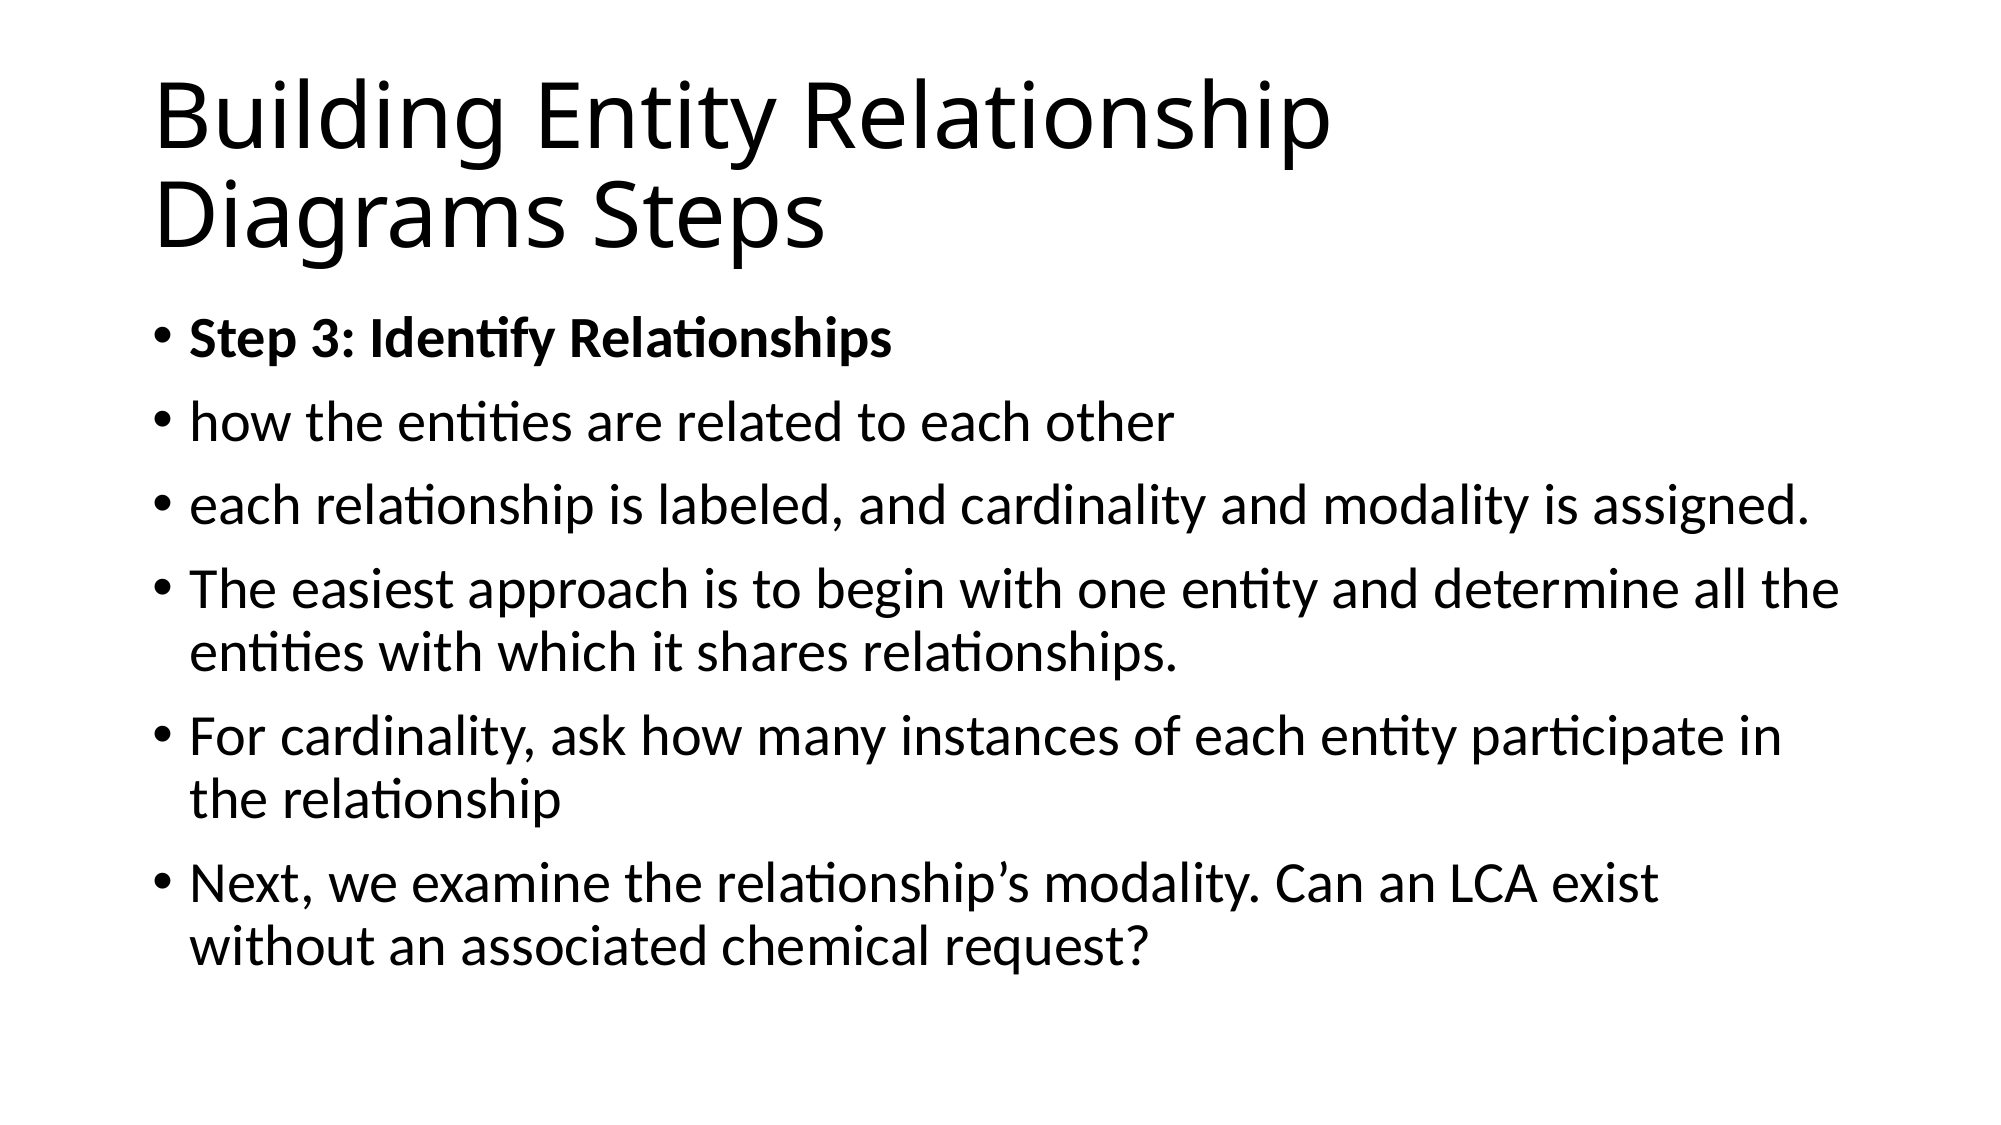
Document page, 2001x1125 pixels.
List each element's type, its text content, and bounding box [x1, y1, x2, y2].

title Building Entity Relationship Diagrams Steps [137, 59, 1863, 278]
list Step 3: Identify Relationships how the entities are related to each other each relationship is labeled, and cardinality and modality is assigned. The easiest approach is to begin with one entity and determine all the entities with which it shares relationships. For cardinality, ask how many instances of each entity participate in the relationship Next, we examine the relationship’s modality. Can an LCA exist without an associated chemical request? [137, 299, 1863, 1014]
